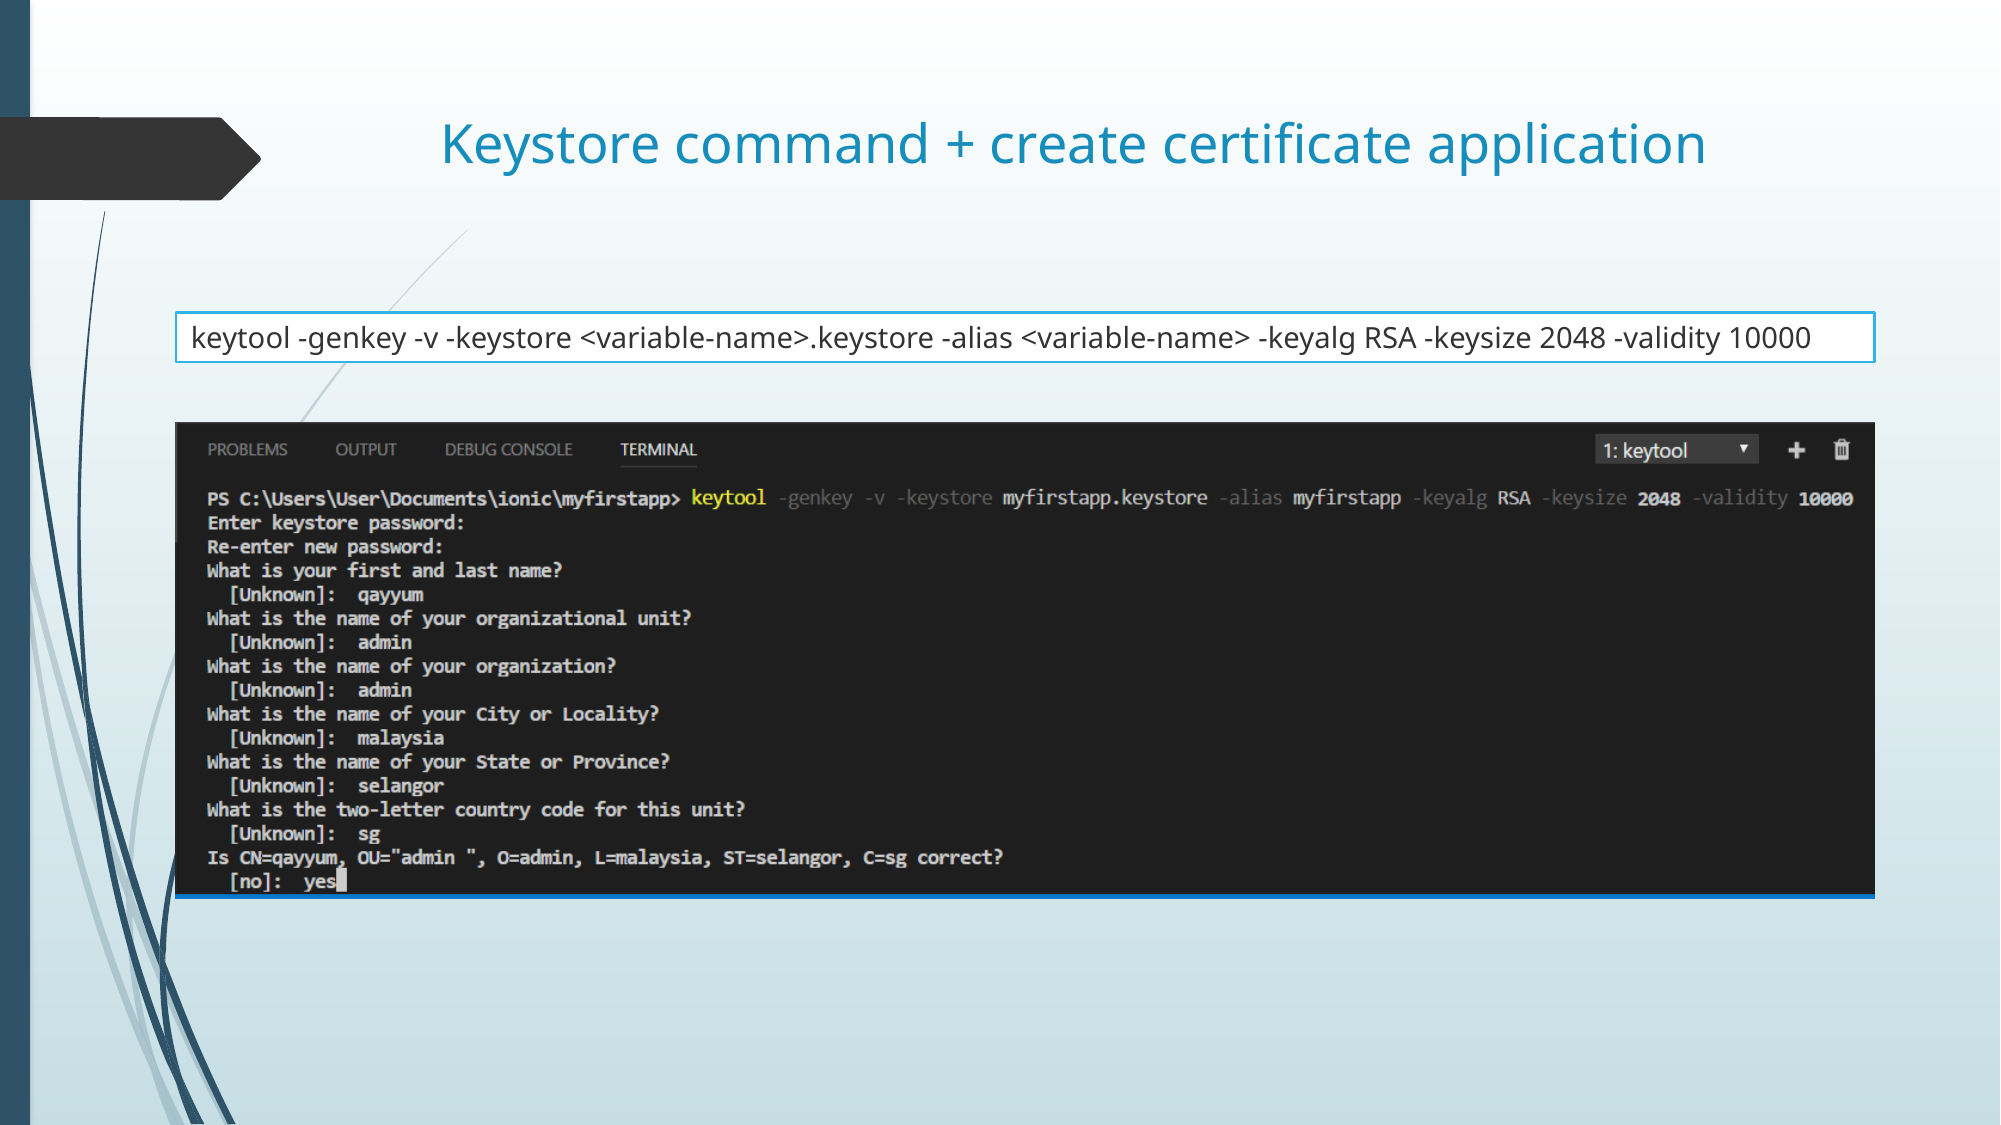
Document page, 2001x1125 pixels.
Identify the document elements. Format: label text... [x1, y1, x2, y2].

title Keystore command + create certificate application [425, 102, 1888, 313]
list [175, 422, 1875, 899]
text_box keytool -genkey -v -keystore <variable-name>.keystore -alias <variable-name> -keyalg RSA -keysize 2048 -validity 10000 [175, 311, 1876, 363]
